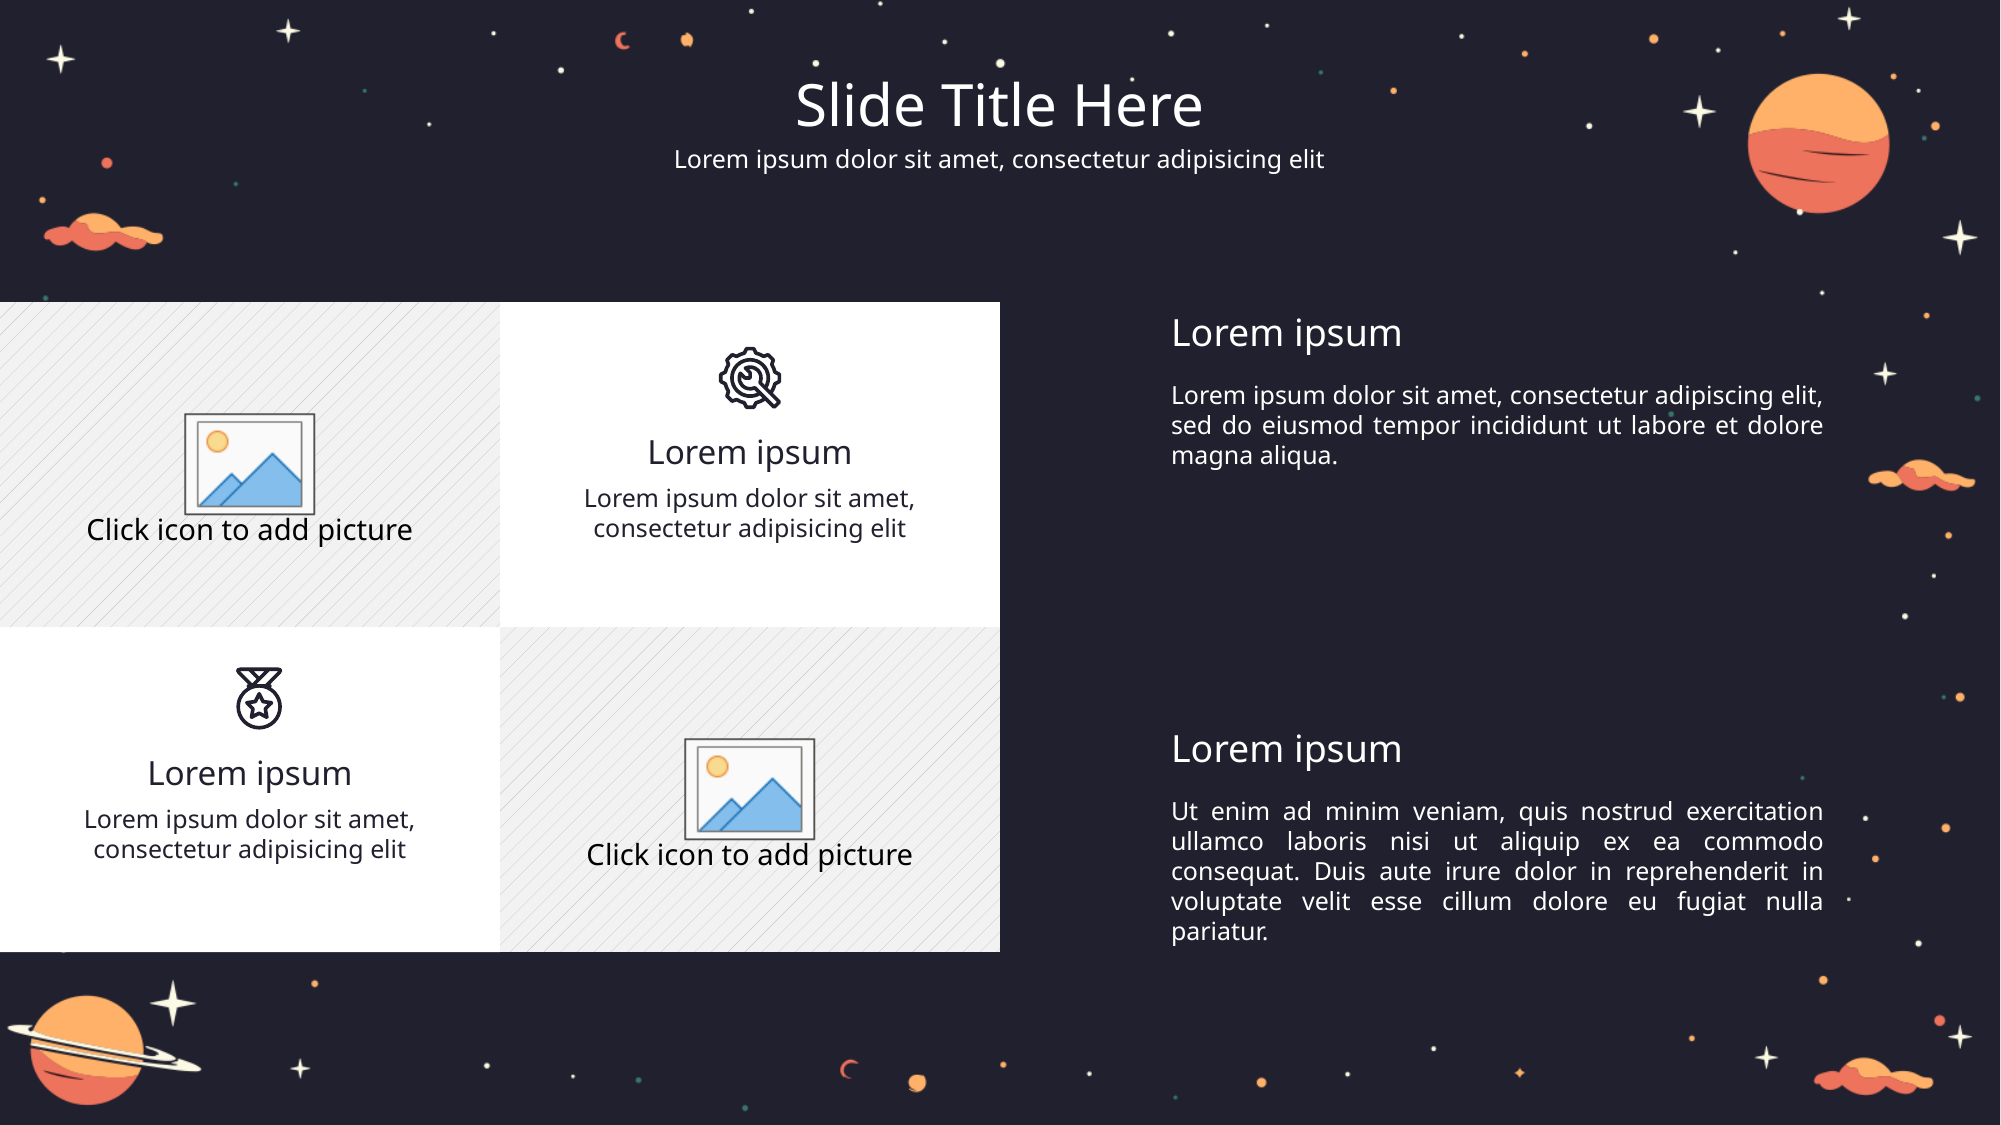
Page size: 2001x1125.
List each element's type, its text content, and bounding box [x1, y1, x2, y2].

text_box Lorem ipsum [1156, 717, 1840, 778]
text_box Lorem ipsum dolor sit amet, consectetur adipisicing elit [407, 135, 1593, 181]
text_box Ut enim ad minim veniam, quis nostrud exercitation ullamco laboris nisi ut aliquip ex ea commodo consequat. Duis aute irure dolor in reprehenderit in voluptate velit esse cillum dolore eu fugiat nulla pariatur. [1156, 788, 1840, 953]
text_box [500, 302, 1000, 627]
text_box Lorem ipsum [566, 423, 934, 479]
text_box [0, 628, 499, 953]
text_box Lorem ipsum dolor sit amet, consectetur adipisicing elit [566, 479, 934, 550]
text_box [718, 346, 782, 410]
text_box Lorem ipsum [66, 744, 434, 800]
text_box Lorem ipsum dolor sit amet, consectetur adipisicing elit [66, 800, 434, 871]
text_box Lorem ipsum [1156, 302, 1840, 362]
text_box Slide Title Here [407, 60, 1593, 135]
text_box Lorem ipsum dolor sit amet, consectetur adipiscing elit, sed do eiusmod tempor incididunt ut labore et dolore magna aliqua. [1156, 372, 1840, 478]
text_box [234, 666, 282, 731]
picture [0, 0, 2001, 1125]
